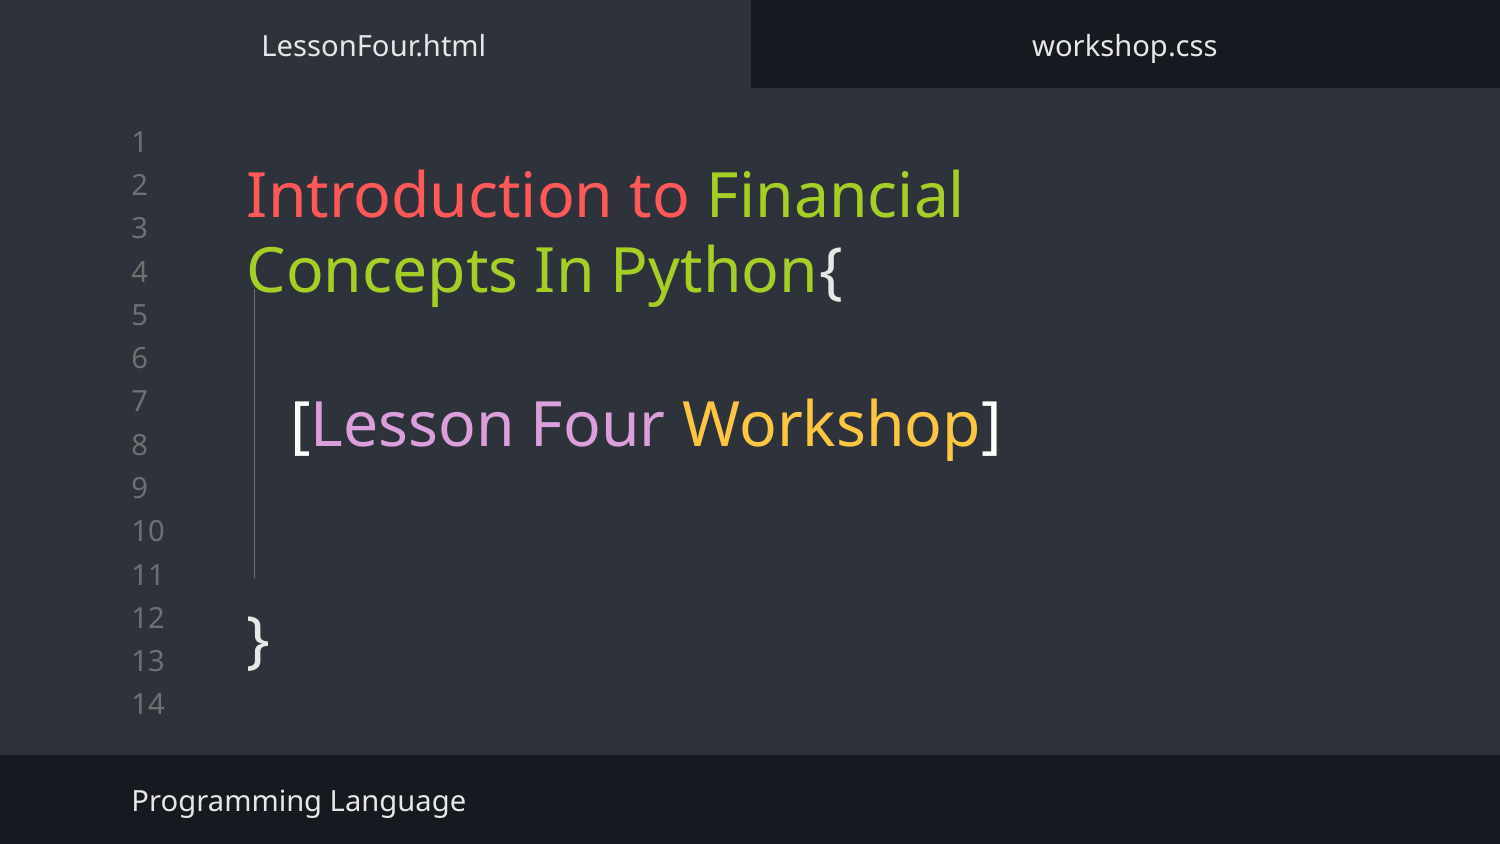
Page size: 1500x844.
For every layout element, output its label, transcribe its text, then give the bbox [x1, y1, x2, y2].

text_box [231, 288, 316, 690]
title Introduction to Financial Concepts In Python{ [231, 187, 1182, 273]
subtitle [Lesson Four Workshop] [321, 384, 1225, 460]
subtitle Programming Language [116, 770, 915, 829]
subtitle LessonFour.html [0, 15, 749, 74]
subtitle workshop.css [750, 15, 1500, 74]
